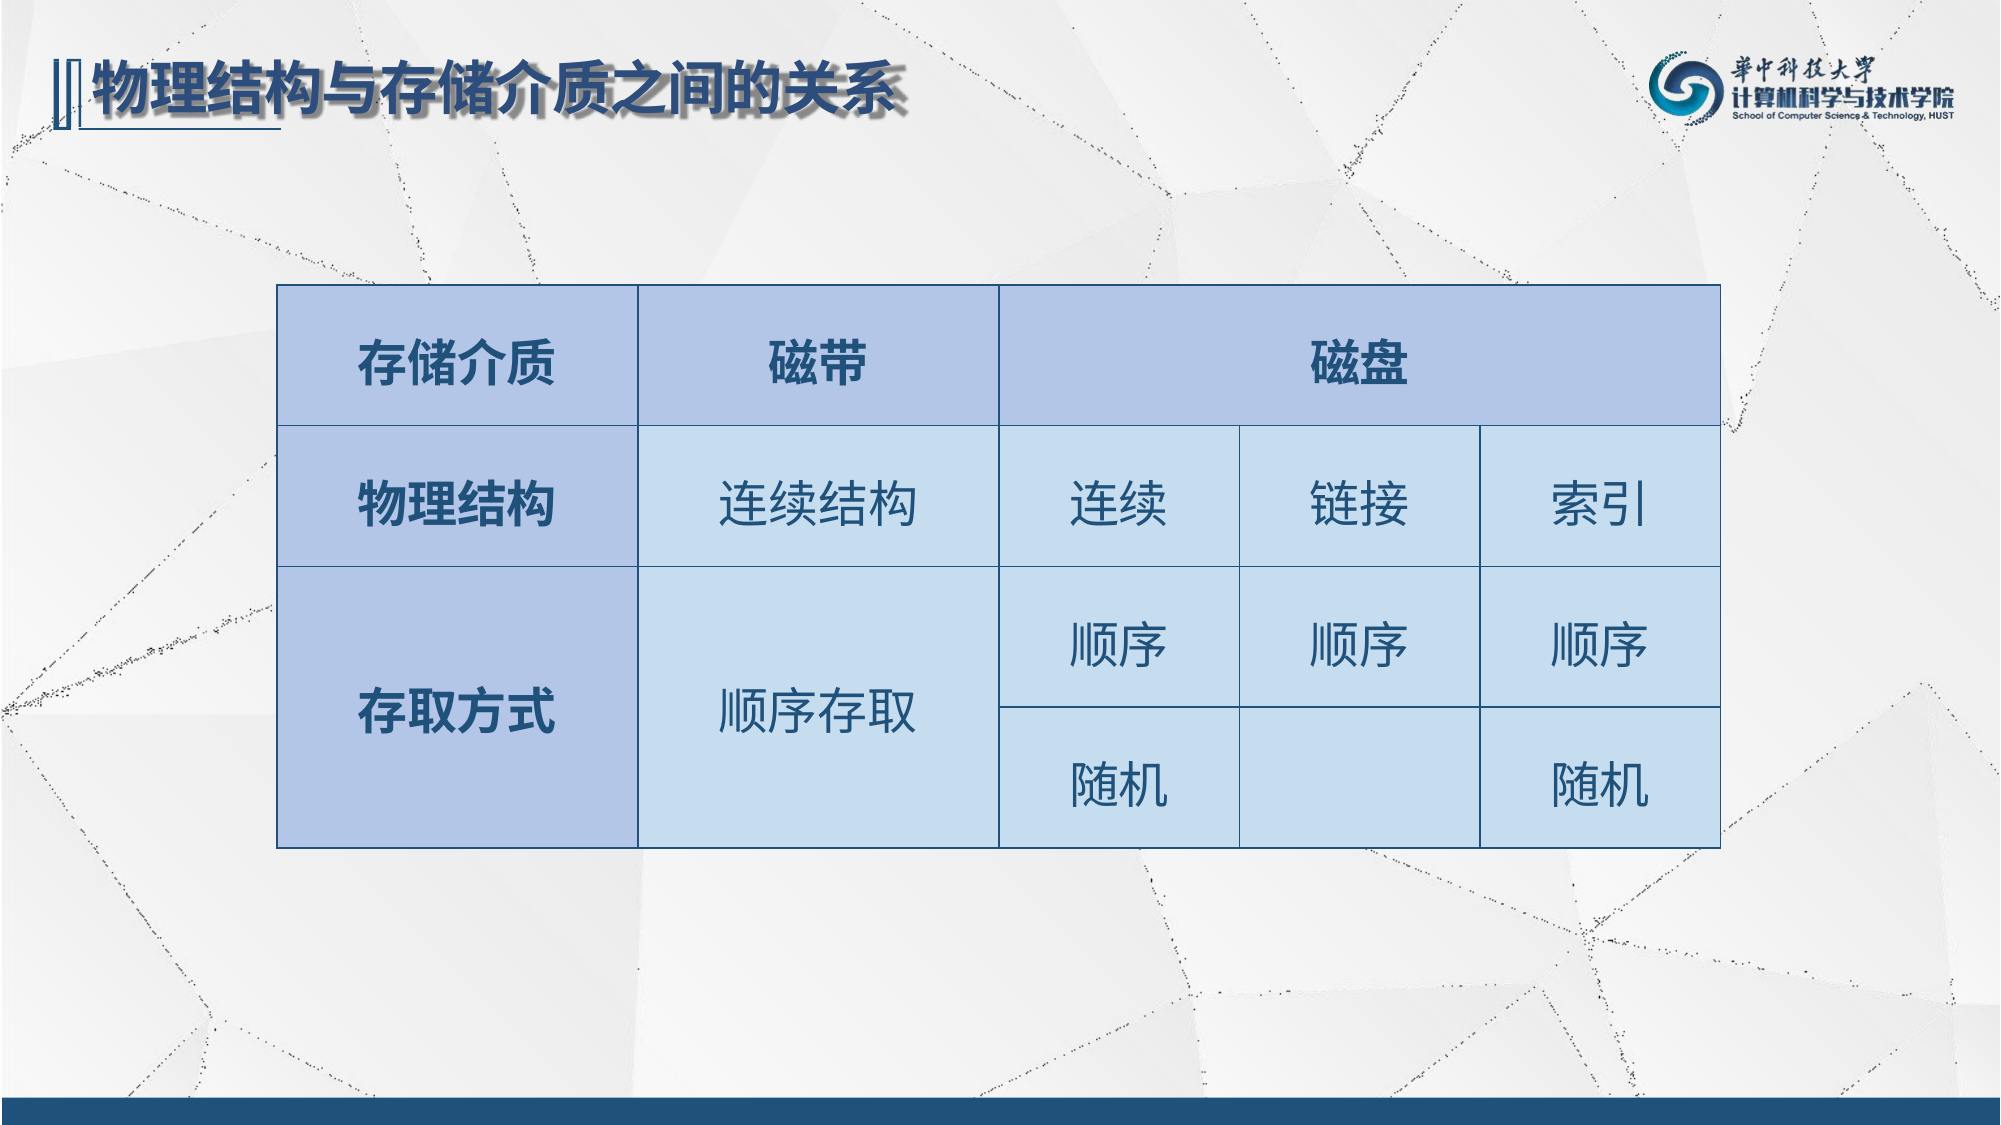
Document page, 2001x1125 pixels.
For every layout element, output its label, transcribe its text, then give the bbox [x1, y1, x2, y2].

table_cell 链接 [1240, 426, 1479, 566]
table_cell 顺序 [1240, 567, 1479, 706]
table_cell 索引 [1481, 426, 1720, 566]
table_cell 顺序 [1000, 567, 1239, 706]
table_cell 连续结构 [639, 426, 998, 566]
table_header 存储介质 [278, 286, 637, 425]
table_header 磁盘 [1000, 286, 1720, 425]
title 物理结构与存储介质之间的关系 [89, 172, 910, 240]
table_header 磁带 [639, 286, 998, 425]
table_cell 连续 [1000, 426, 1239, 566]
table_cell 顺序存取 [639, 567, 998, 847]
table_cell 存取方式 [278, 567, 637, 847]
table_cell 物理结构 [278, 426, 637, 566]
table_cell 随机 [1000, 708, 1239, 847]
table_cell 随机 [1481, 708, 1720, 847]
table_cell [1240, 708, 1479, 847]
picture [0, 0, 2000, 1125]
table_cell 顺序 [1481, 567, 1720, 706]
